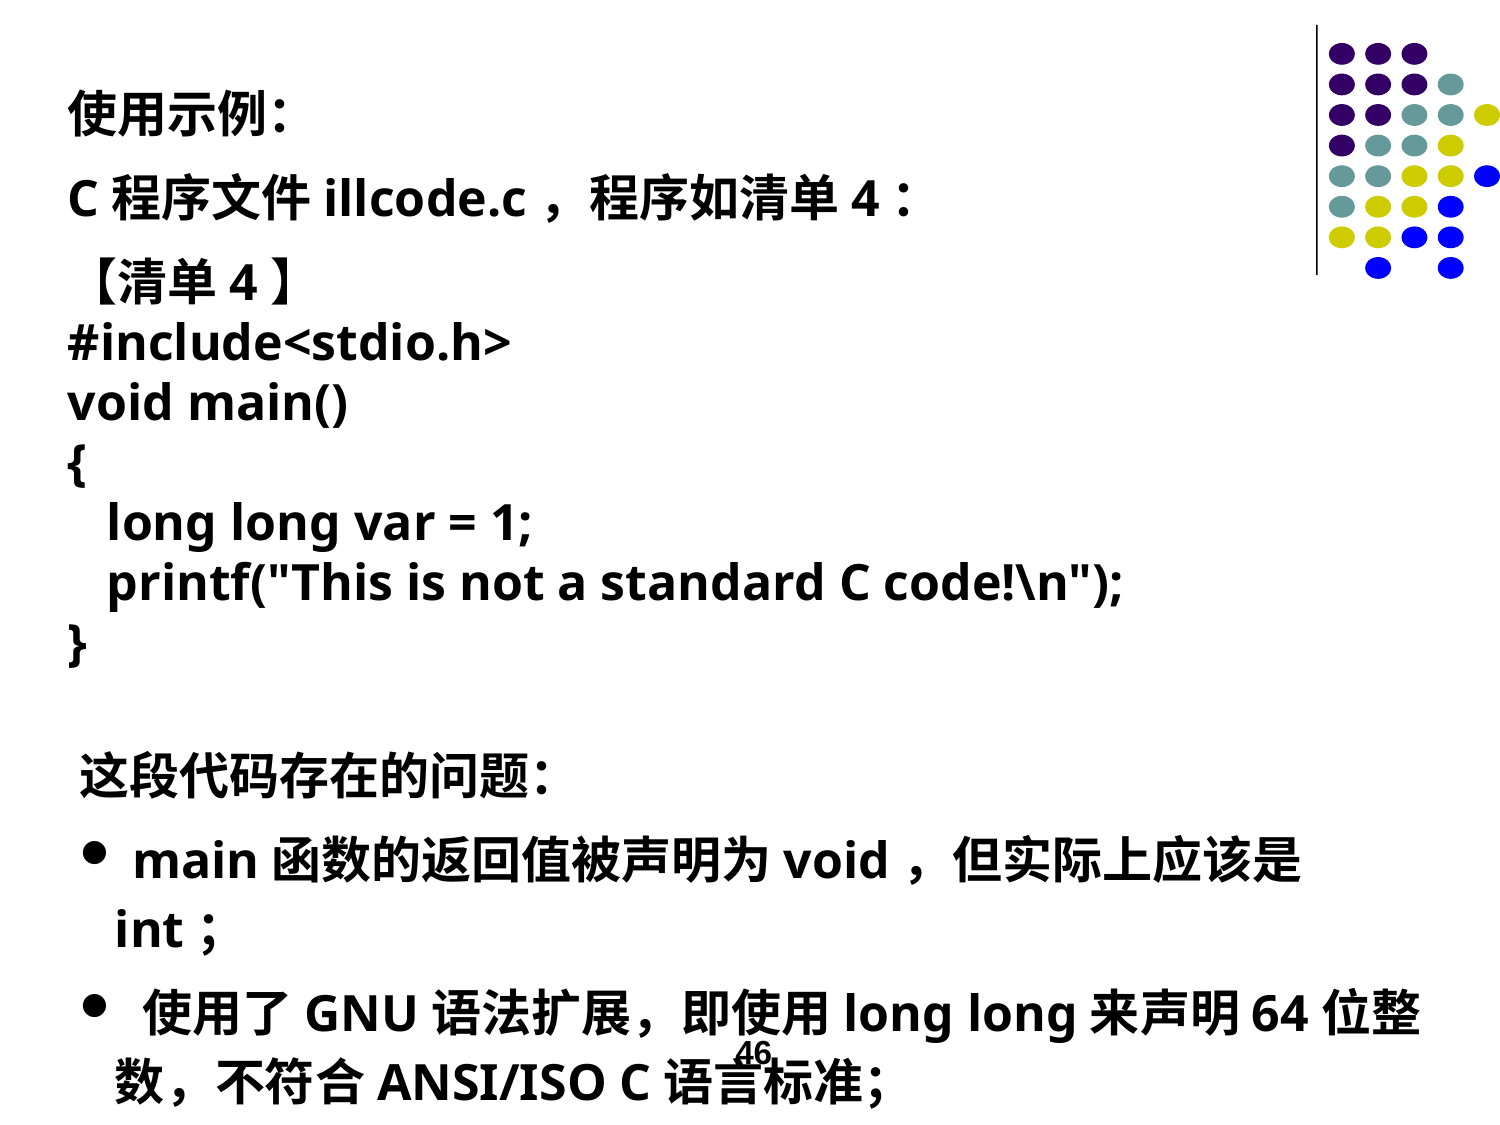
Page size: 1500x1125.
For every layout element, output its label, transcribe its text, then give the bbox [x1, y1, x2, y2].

text_box 使用示例： C程序文件illcode.c，程序如清单4： 【清单4】 #include<stdio.h> void main() { long long var = 1; printf("This is not a standard C code!\n"); } [53, 66, 1459, 678]
text_box 这段代码存在的问题： main函数的返回值被声明为void，但实际上应该是int； 使用了GNU语法扩展，即使用long long来声明64位整数，不符合ANSI/ISO C语言标准； [64, 727, 1459, 1118]
slide_number 46 [578, 1023, 930, 1099]
